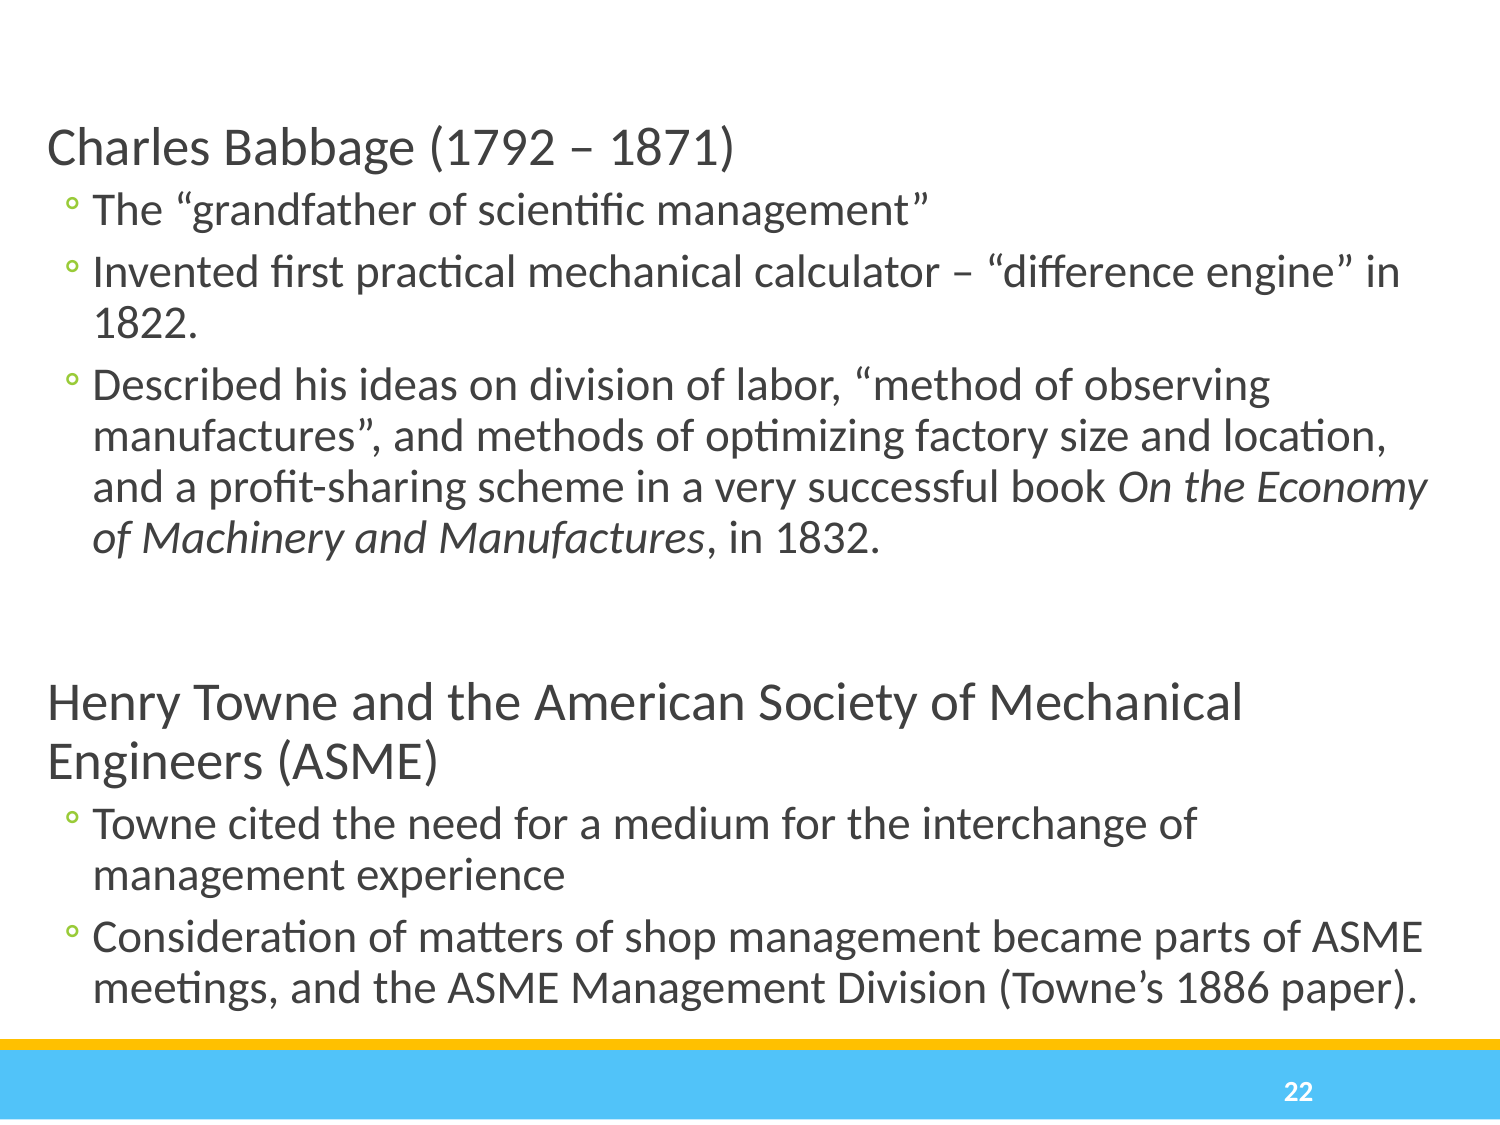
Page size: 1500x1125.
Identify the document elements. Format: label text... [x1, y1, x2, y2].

slide_number 22 [1218, 1059, 1380, 1120]
list Charles Babbage (1792 – 1871) The “grandfather of scientific management” Invented first practical mechanical calculator – “difference engine” in 1822. Described his ideas on division of labor, “method of observing manufactures”, and methods of optimizing factory size and location, and a profit-sharing scheme in a very successful book On the Economy of Machinery and Manufactures, in 1832. Henry Towne and the American Society of Mechanical Engineers (ASME) Towne cited the need for a medium for the interchange of management experience Consideration of matters of shop management became parts of ASME meetings, and the ASME Management Division (Towne’s 1886 paper). [33, 110, 1438, 1023]
